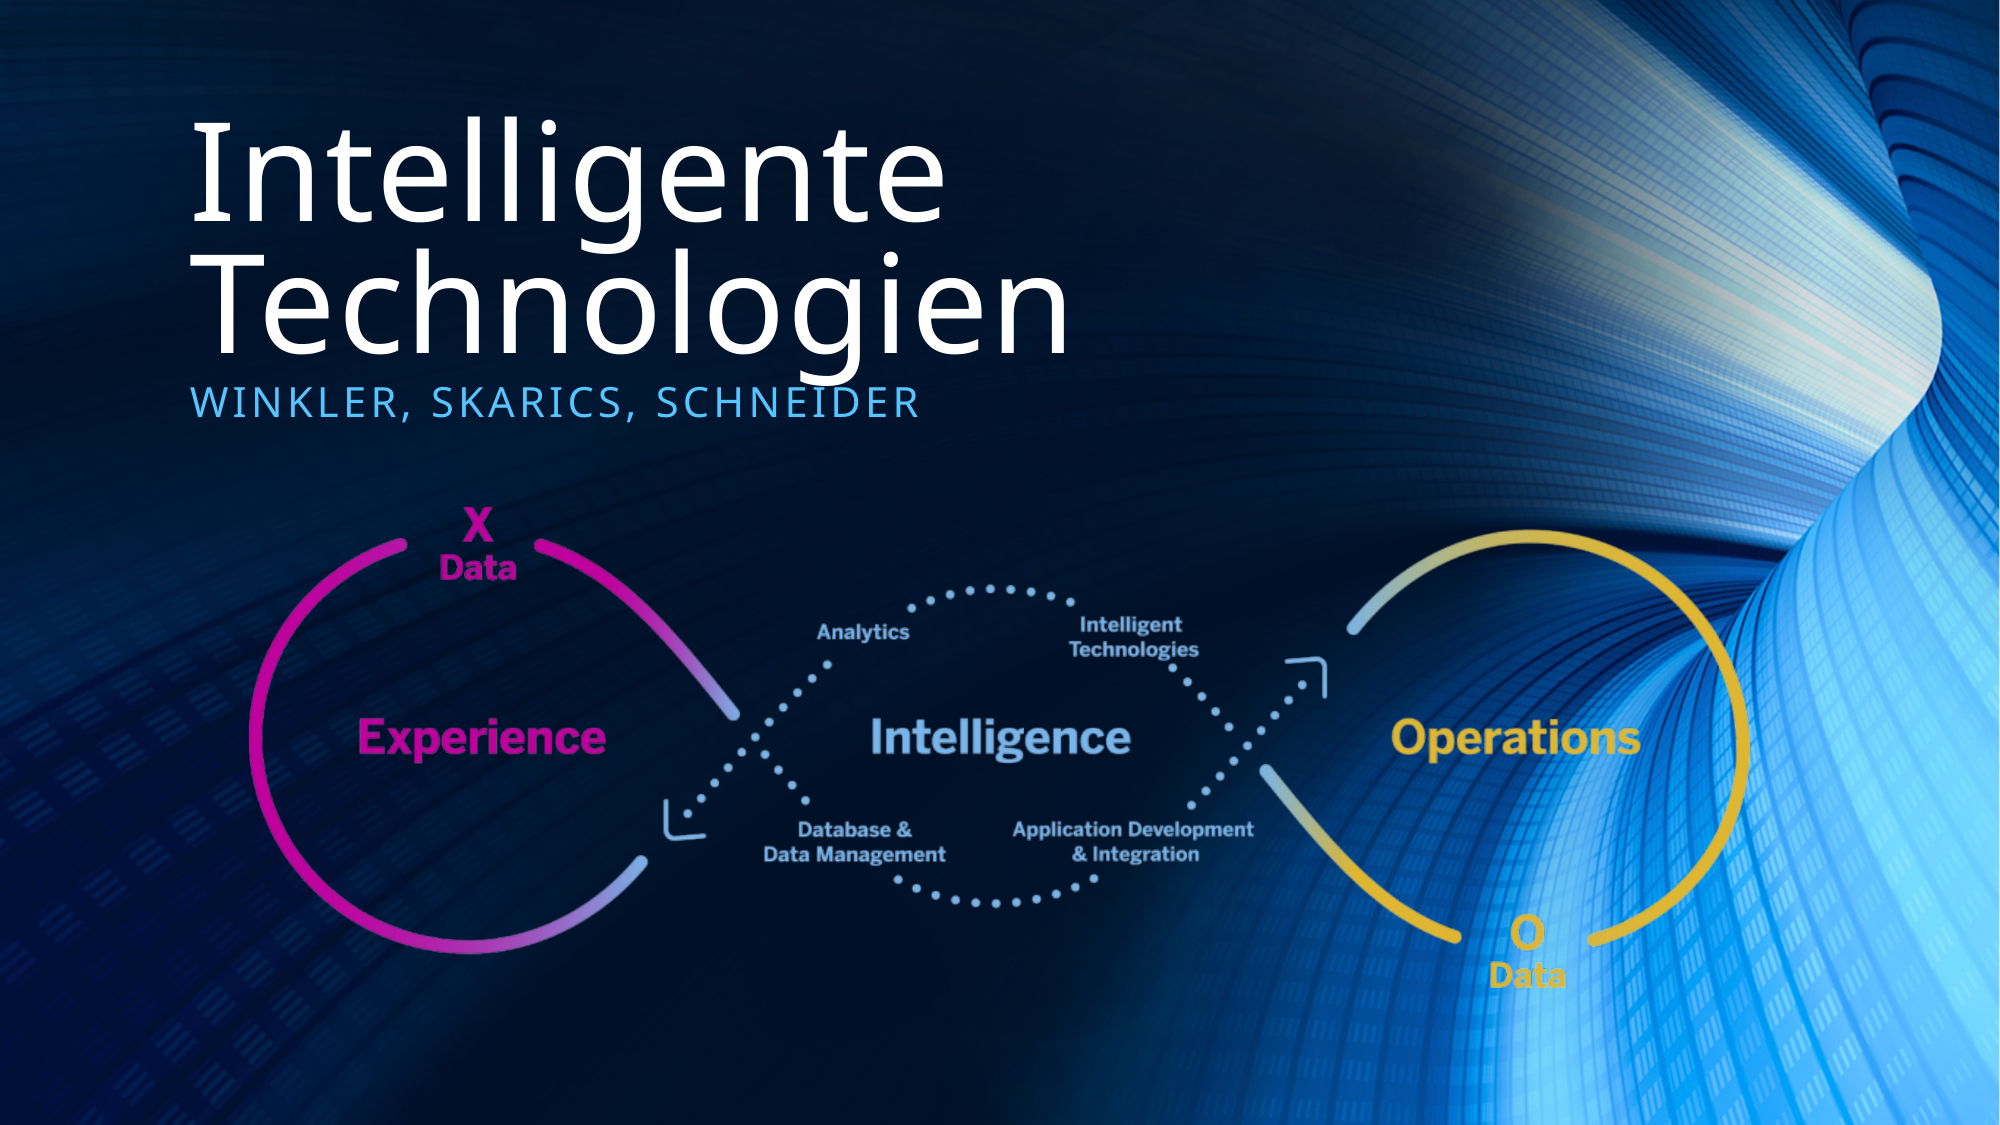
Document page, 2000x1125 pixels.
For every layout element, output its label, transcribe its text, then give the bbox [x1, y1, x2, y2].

title Intelligente Technologien [174, 0, 1525, 373]
subtitle WINkler, Skarics, Schneider [174, 373, 1525, 574]
picture [0, 0, 2000, 1125]
